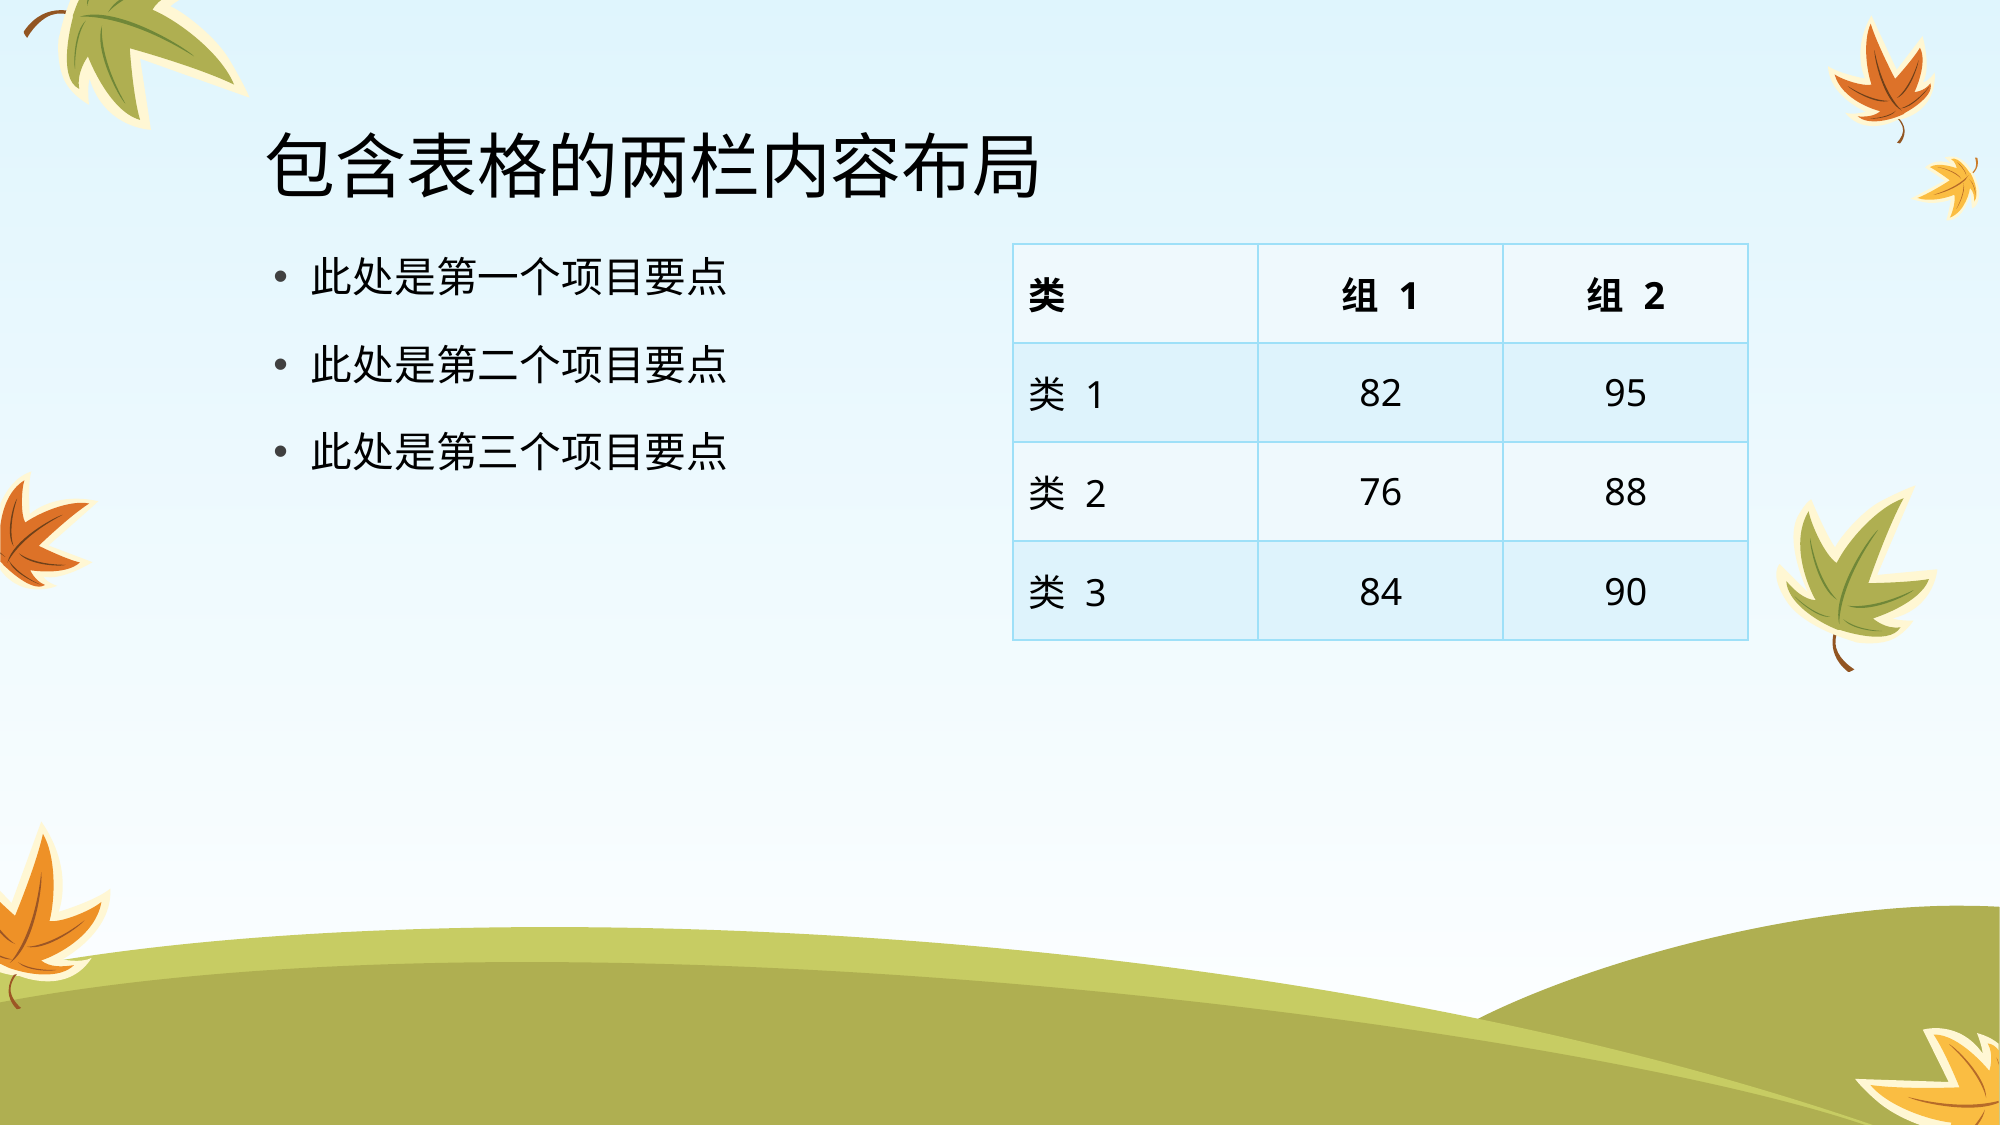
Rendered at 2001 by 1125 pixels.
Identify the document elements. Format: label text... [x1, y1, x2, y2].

table_cell 95 [1504, 344, 1747, 441]
table_cell 类 2 [1014, 443, 1257, 540]
table_header 组 1 [1259, 245, 1502, 342]
table_cell 84 [1259, 542, 1502, 639]
table_header 类 [1014, 245, 1257, 342]
table_cell 88 [1504, 443, 1747, 540]
table_cell 类 3 [1014, 542, 1257, 639]
table_cell 82 [1259, 344, 1502, 441]
table_header 组 2 [1504, 245, 1747, 342]
list 此处是第一个项目要点 此处是第二个项目要点 此处是第三个项目要点 [250, 243, 986, 921]
title 包含表格的两栏内容布局 [249, 12, 1749, 216]
table_cell 90 [1504, 542, 1747, 639]
table_cell 类 1 [1014, 344, 1257, 441]
table_cell 76 [1259, 443, 1502, 540]
